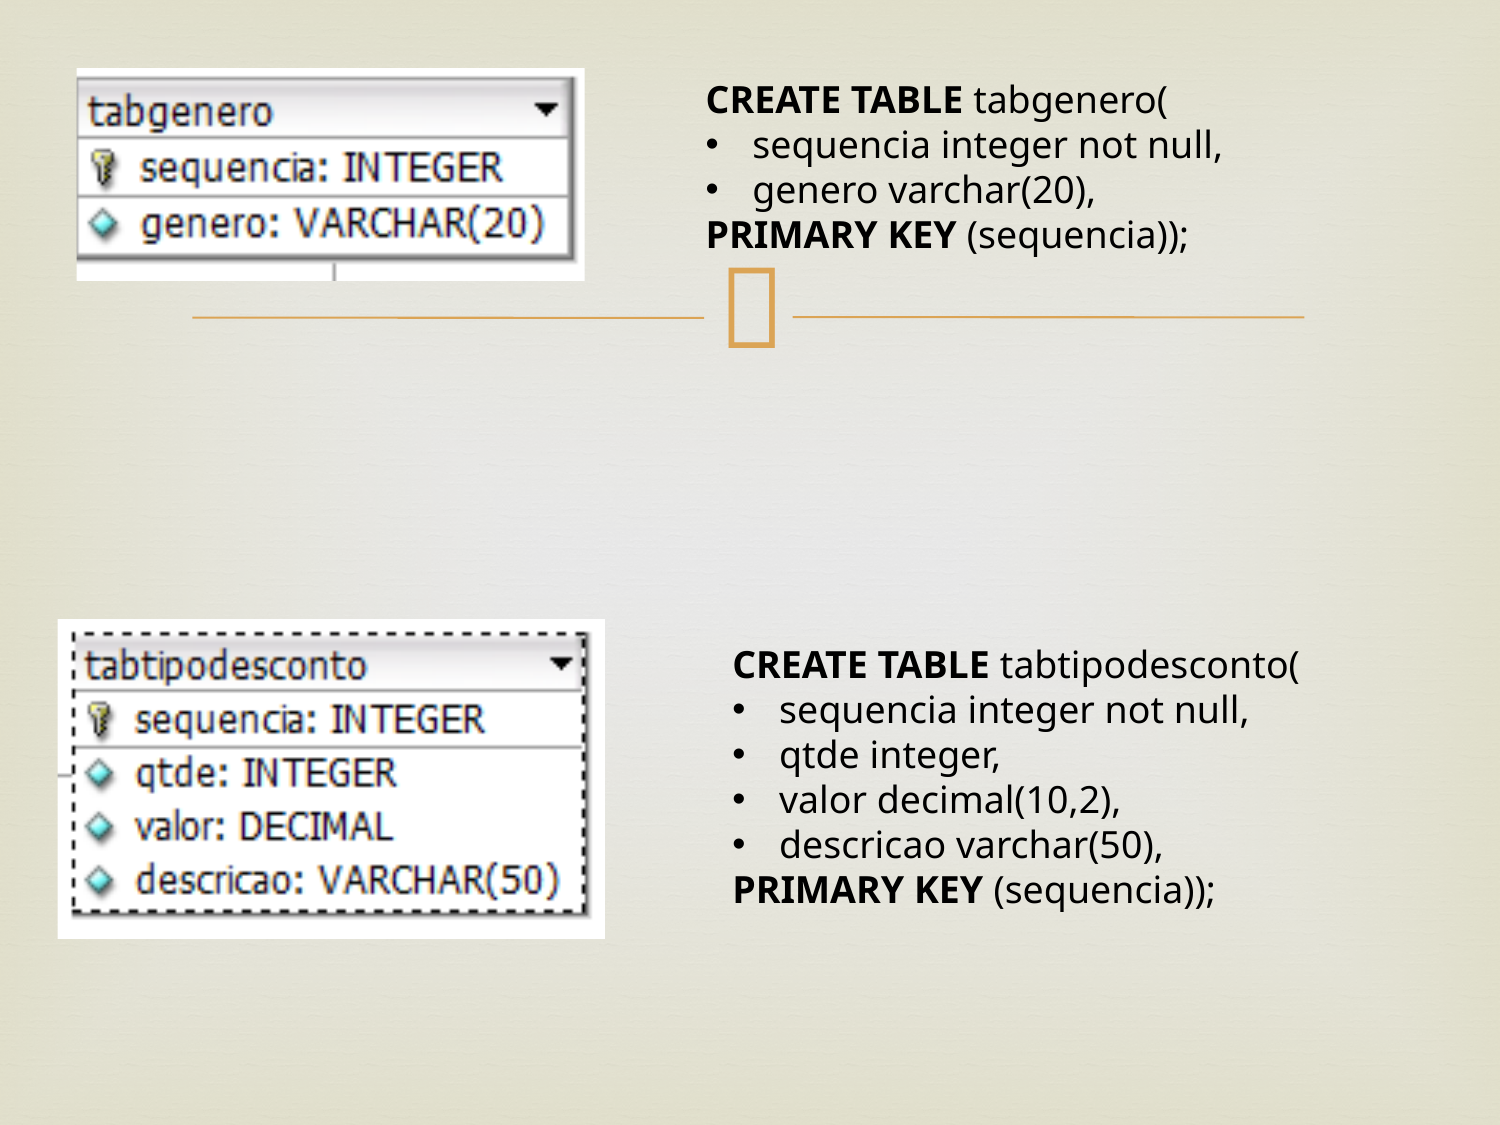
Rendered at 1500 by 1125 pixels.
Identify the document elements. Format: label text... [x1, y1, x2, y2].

text_box CREATE TABLE tabgenero( sequencia integer not null, genero varchar(20), PRIMARY KEY (sequencia)); [690, 68, 1319, 264]
text_box [667, 42, 1319, 497]
picture [57, 619, 606, 939]
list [76, 68, 586, 281]
text_box CREATE TABLE tabtipodesconto( sequencia integer not null, qtde integer, valor decimal(10,2), descricao varchar(50), PRIMARY KEY (sequencia)); [717, 633, 1319, 919]
